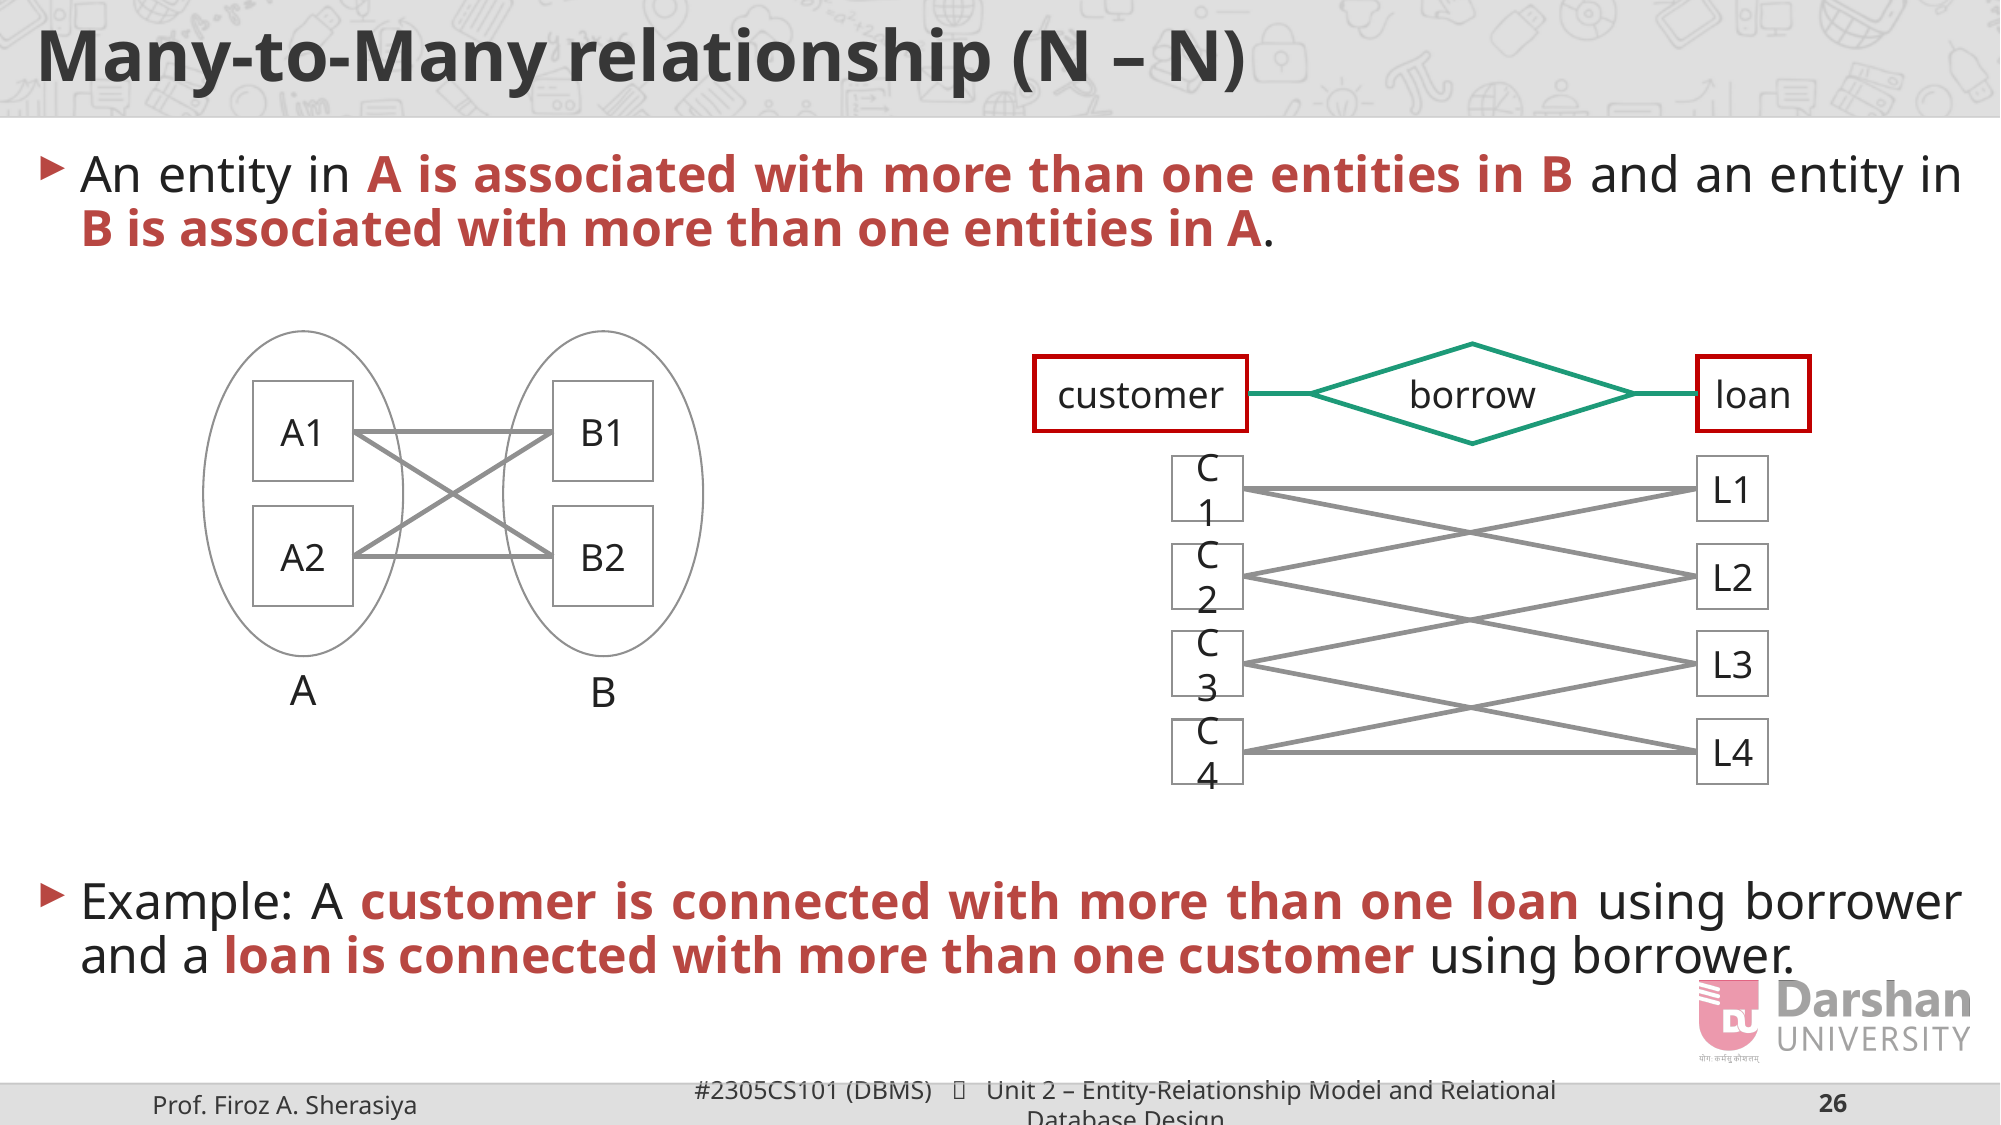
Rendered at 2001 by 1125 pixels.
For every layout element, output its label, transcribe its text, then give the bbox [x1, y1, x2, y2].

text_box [353, 431, 554, 557]
text_box L4 [1696, 718, 1769, 785]
text_box loan [1696, 355, 1811, 432]
text_box L1 [1696, 455, 1769, 522]
text_box B2 [552, 505, 654, 607]
text_box customer [1034, 355, 1248, 432]
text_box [1699, 1059, 1970, 1063]
text_box L3 [1698, 630, 1769, 697]
text_box L2 [1698, 543, 1769, 610]
text_box [202, 330, 396, 656]
text_box A1 [252, 380, 354, 482]
text_box A2 [252, 505, 354, 607]
text_box [510, 330, 705, 658]
text_box B [503, 658, 704, 723]
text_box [1243, 663, 1698, 752]
text_box A [203, 656, 404, 722]
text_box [1243, 488, 1698, 576]
text_box B1 [552, 380, 654, 482]
text_box borrow [1311, 342, 1635, 445]
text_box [1243, 576, 1698, 663]
title Many-to-Many relationship (N – N) [0, 0, 2000, 117]
text_box C3 [1171, 630, 1243, 697]
text_box C4 [1171, 718, 1244, 785]
text_box C1 [1171, 455, 1244, 522]
list An entity in A is associated with more than one entities in B and an entity in B is associated with more than one entities in A. Example: A customer is connected with more than one loan using borrower and a loan is connected with more than one customer using borrower. [21, 141, 1979, 1059]
text_box C2 [1171, 543, 1243, 610]
